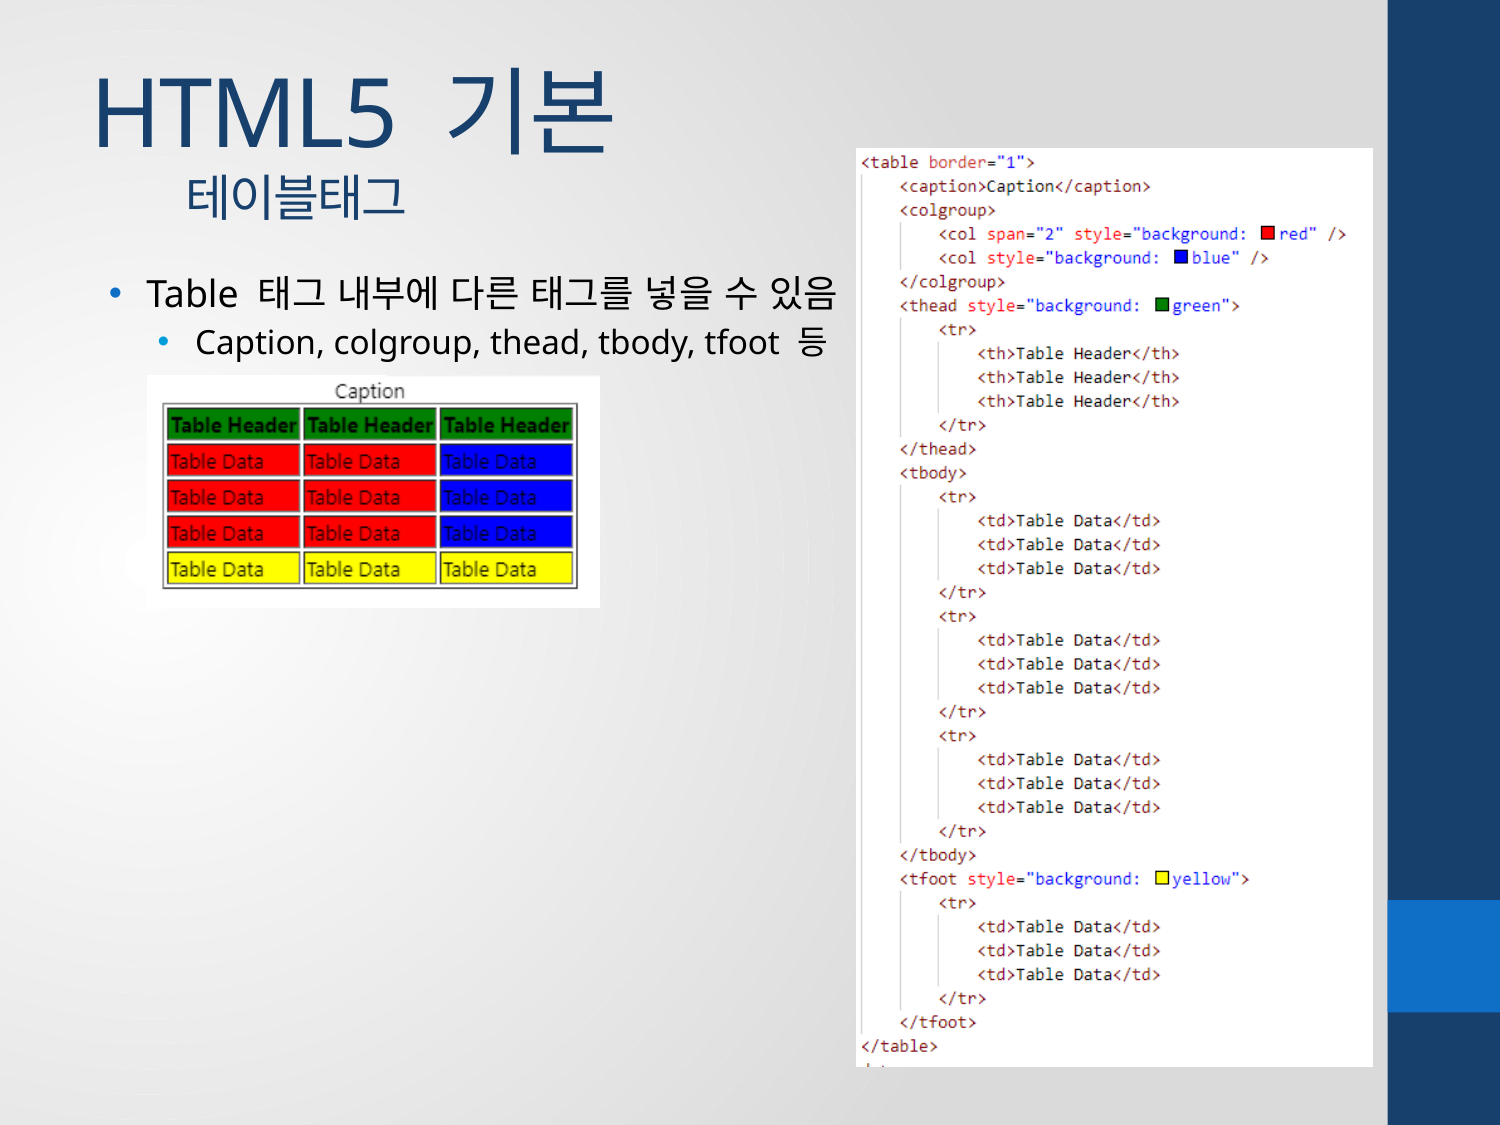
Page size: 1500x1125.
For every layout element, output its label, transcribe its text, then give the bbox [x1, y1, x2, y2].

list Table 태그 내부에 다른 태그를 넣을 수 있음 Caption, colgroup, thead, tbody, tfoot 등 [75, 262, 853, 1050]
picture [855, 148, 1373, 1068]
title HTML5 기본 테이블태그 [75, 45, 1325, 233]
picture [146, 374, 600, 609]
